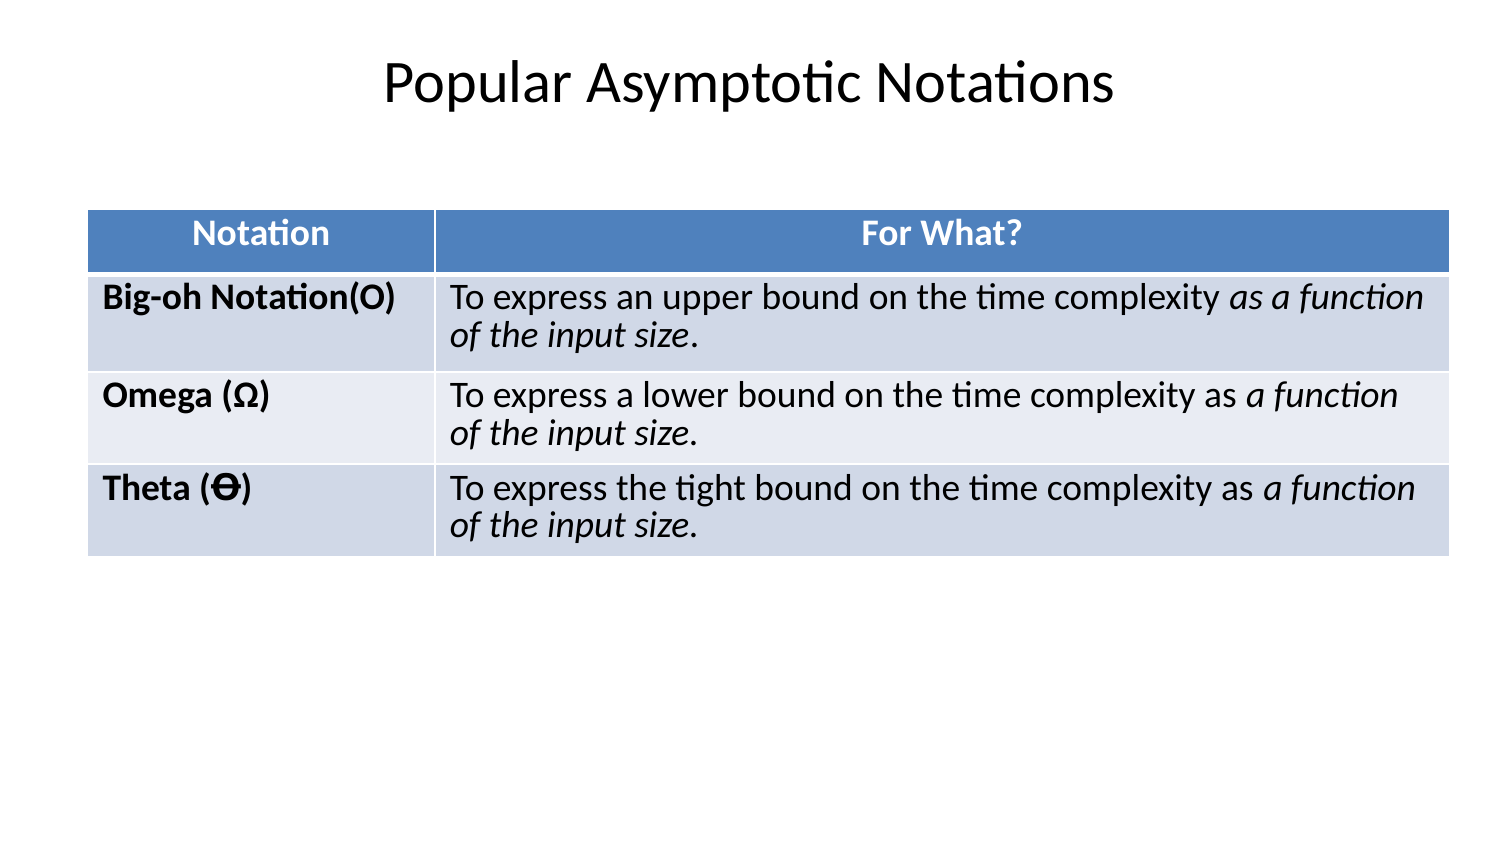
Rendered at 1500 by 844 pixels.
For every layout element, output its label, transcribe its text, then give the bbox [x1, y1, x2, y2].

table_cell Big-oh Notation(O) [88, 277, 434, 371]
table_header For What? [436, 210, 1449, 272]
table_cell Omega (Ω) [88, 373, 434, 463]
table_header Notation [88, 210, 434, 272]
table_cell Theta (Ꝋ) [88, 465, 434, 556]
table_cell To express a lower bound on the time complexity as a function of the input size. [436, 373, 1449, 463]
table_cell To express an upper bound on the time complexity as a function of the input size. [436, 277, 1449, 371]
title Popular Asymptotic Notations [75, 33, 1425, 122]
table_cell To express the tight bound on the time complexity as a function of the input size. [436, 465, 1449, 556]
